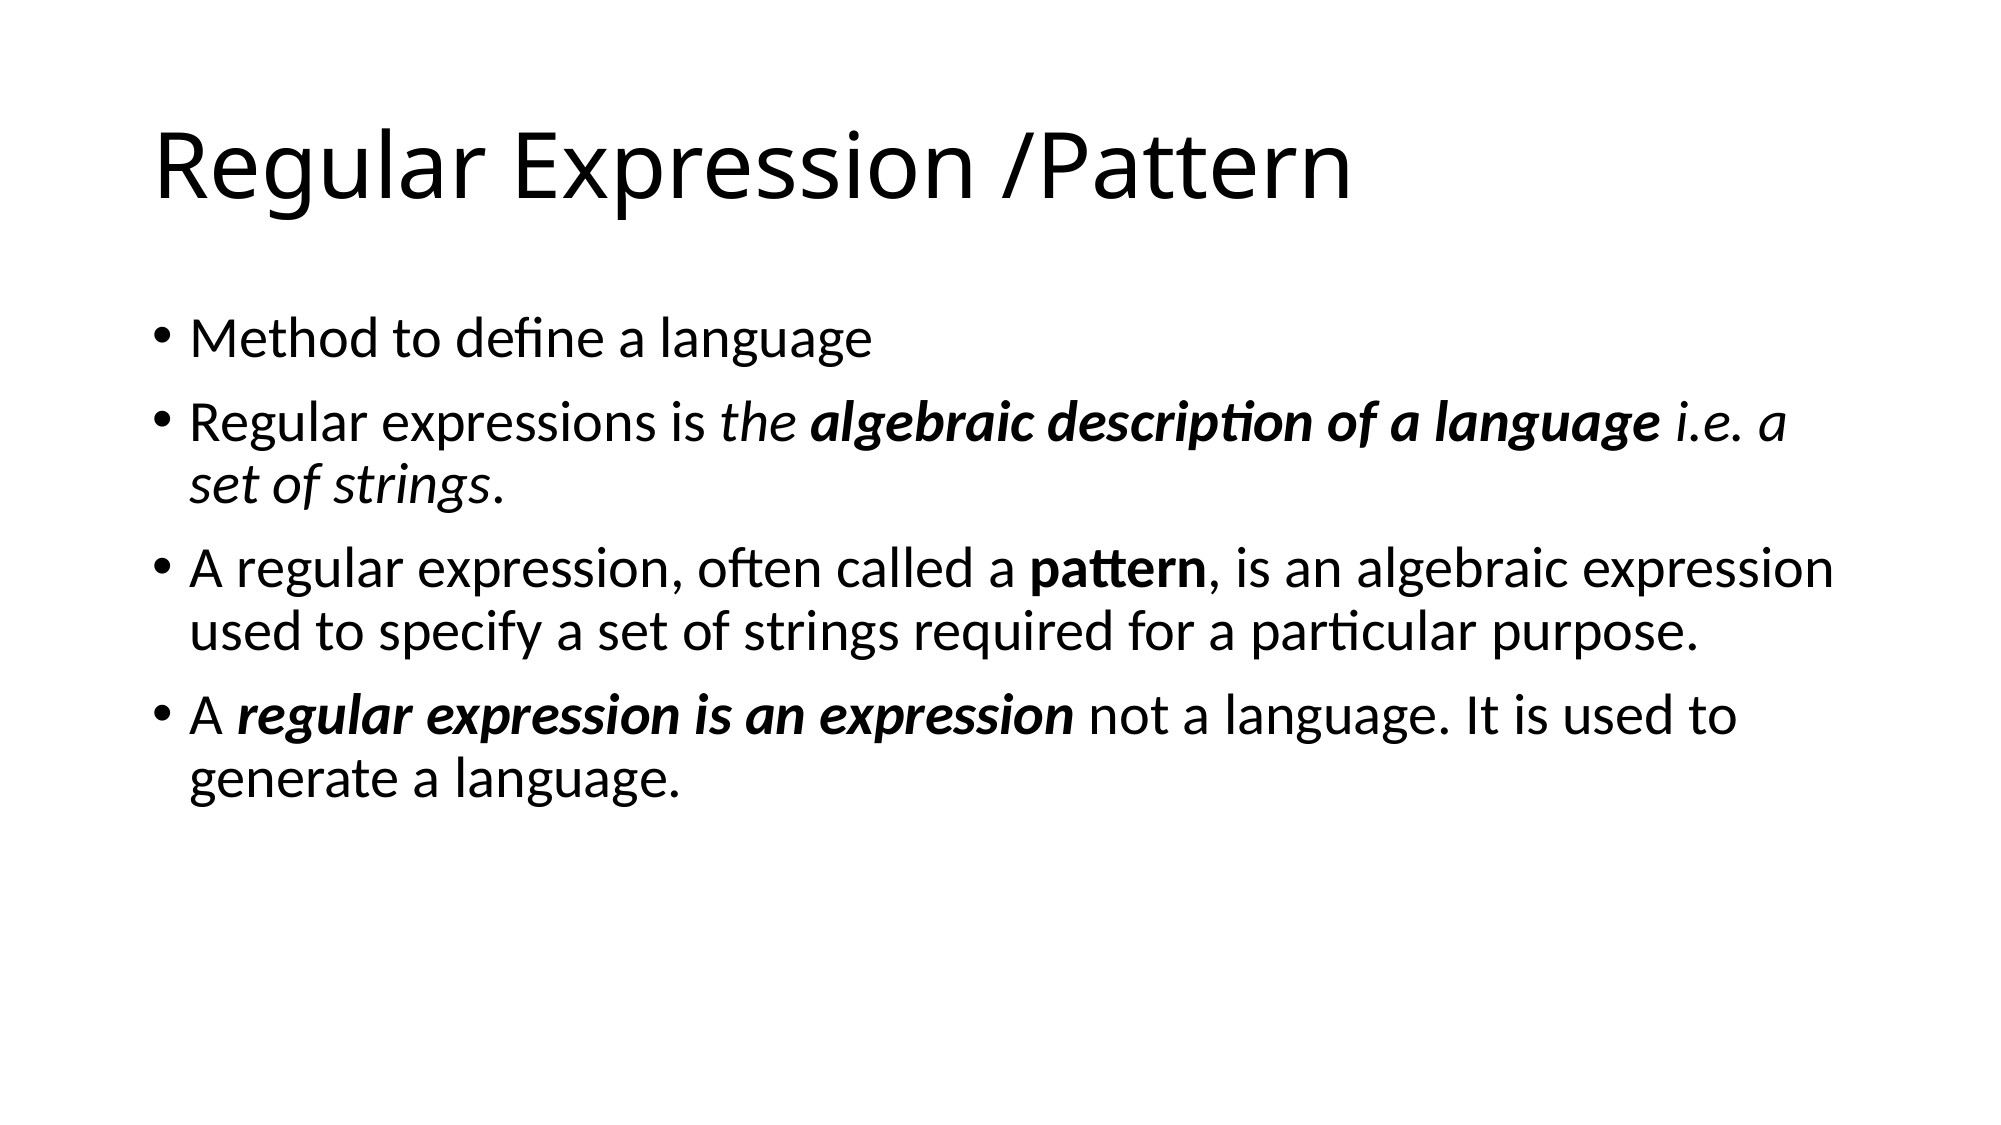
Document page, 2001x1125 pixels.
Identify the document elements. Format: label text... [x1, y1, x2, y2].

list Method to define a language Regular expressions is the algebraic description of a language i.e. a set of strings. A regular expression, often called a pattern, is an algebraic expression used to specify a set of strings required for a particular purpose. A regular expression is an expression not a language. It is used to generate a language. [137, 299, 1863, 1014]
title Regular Expression /Pattern [137, 59, 1863, 278]
